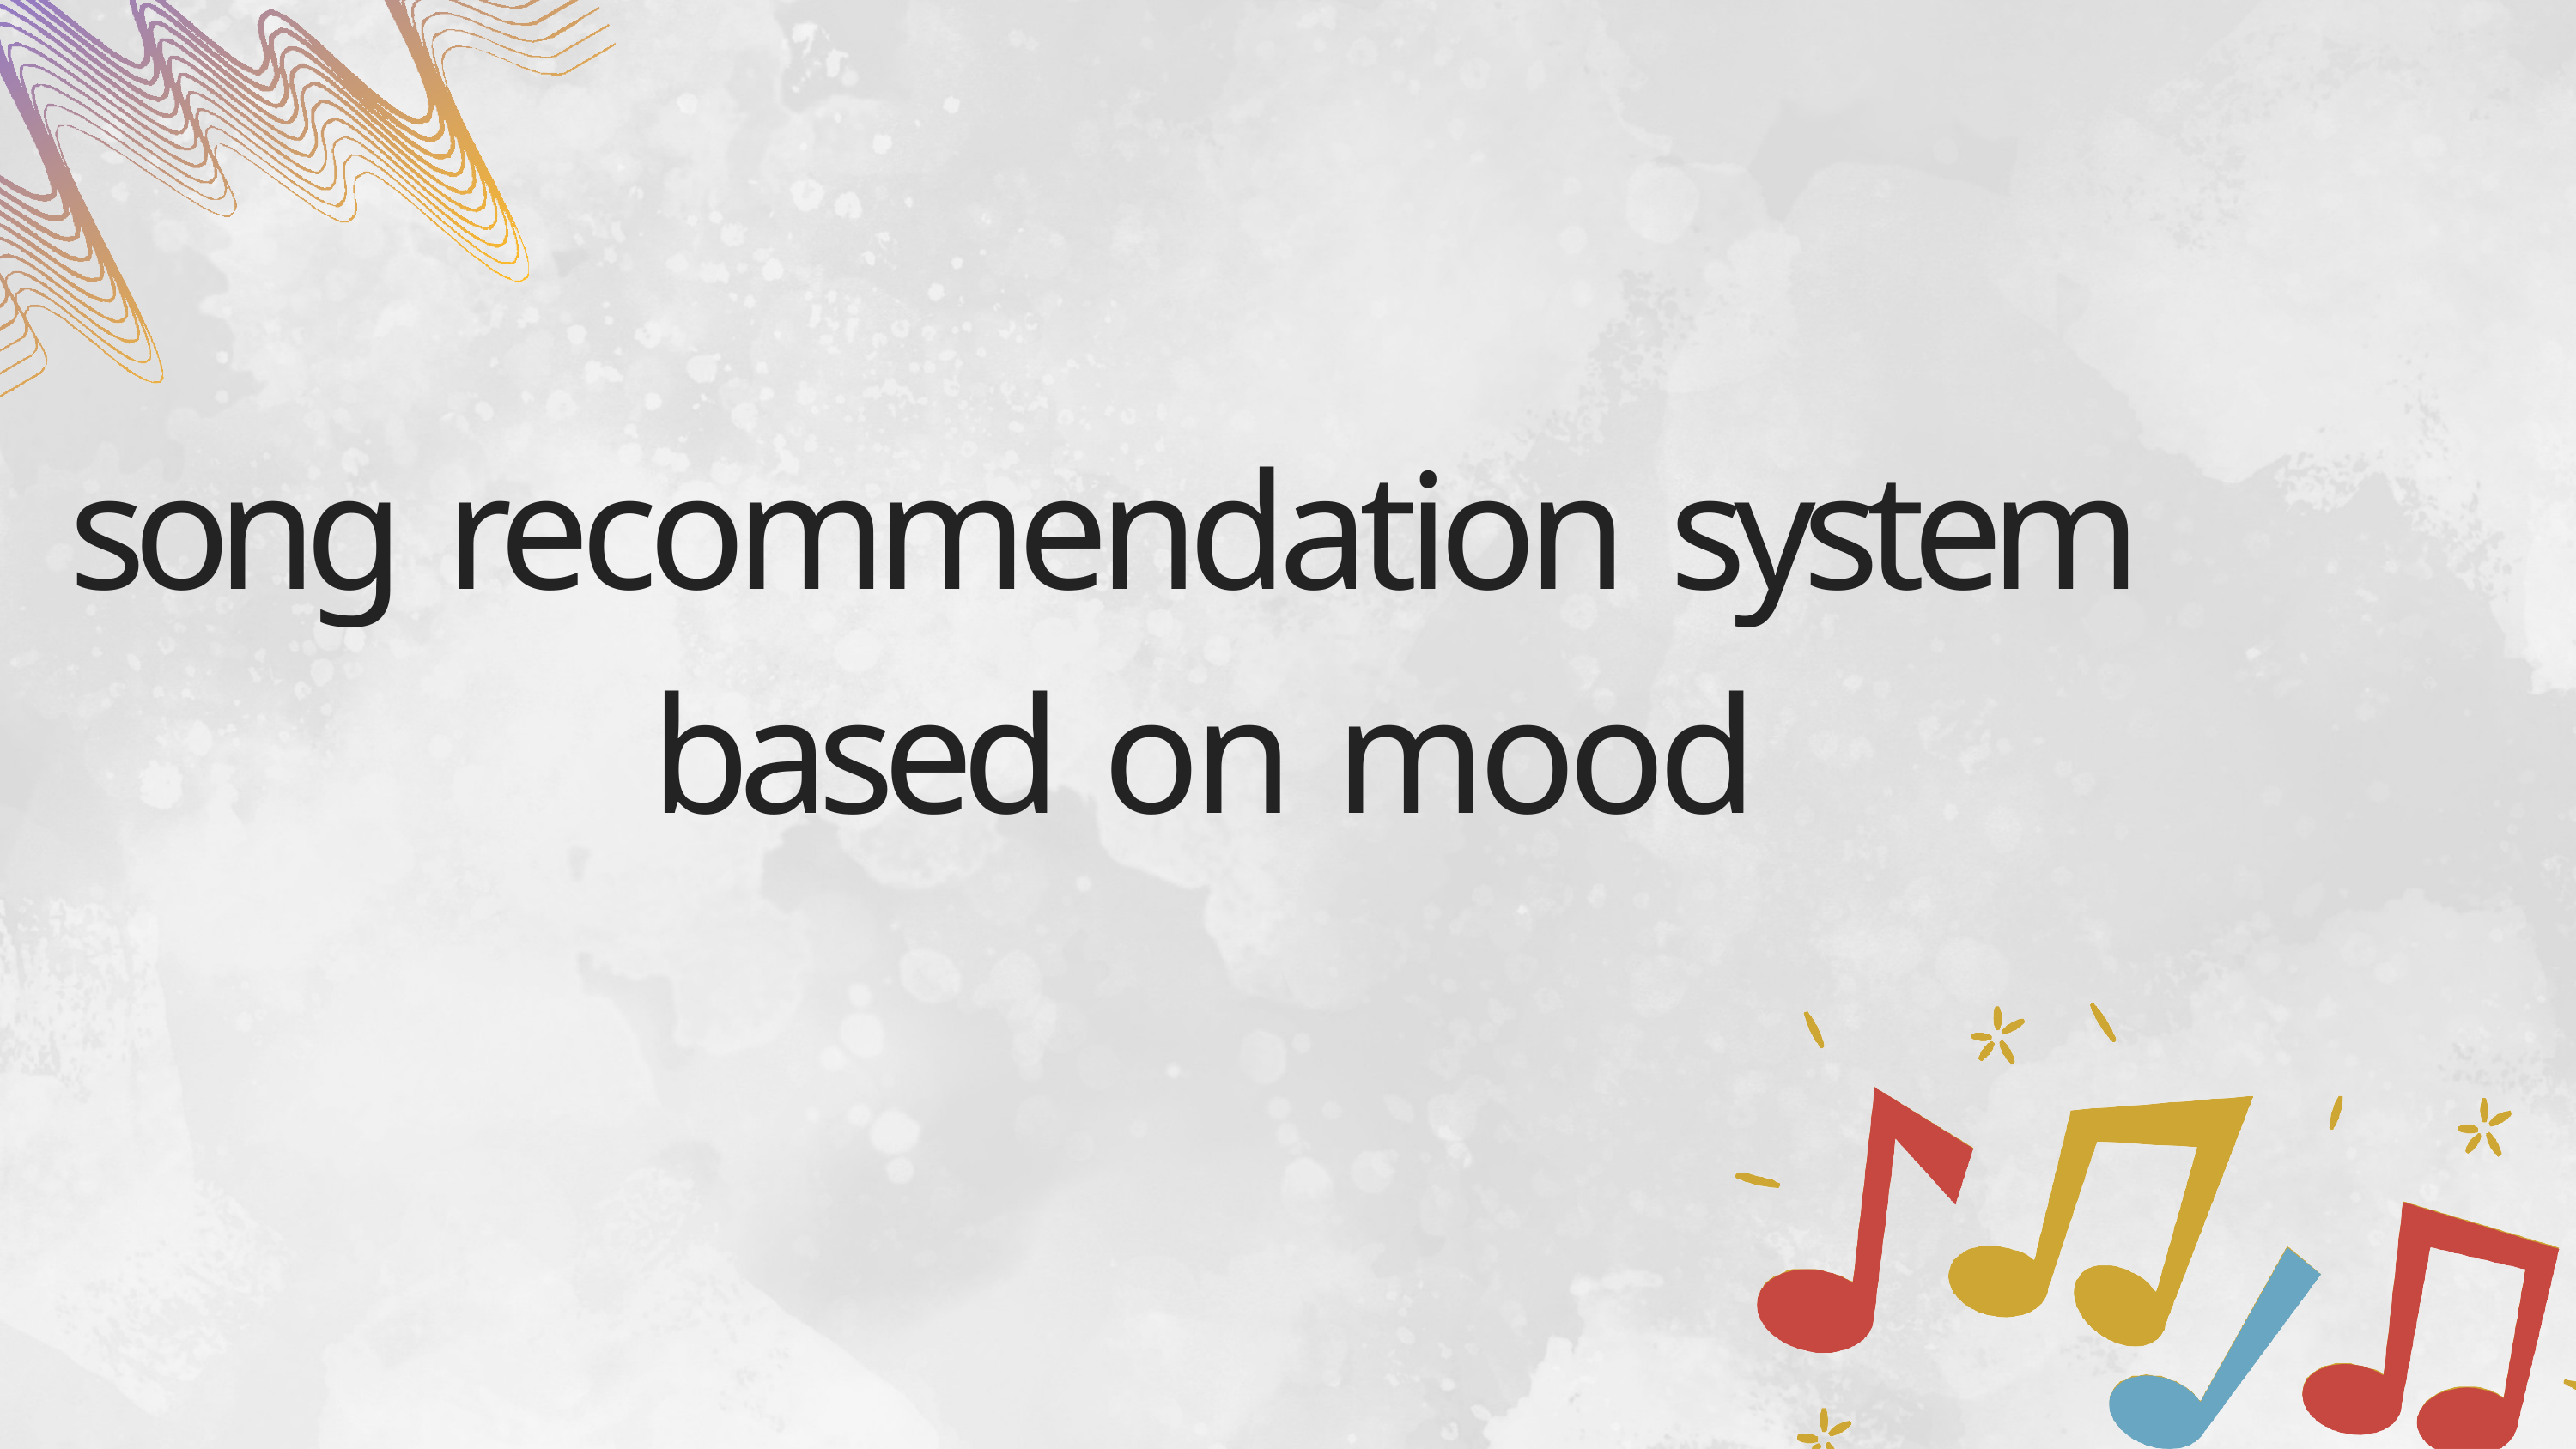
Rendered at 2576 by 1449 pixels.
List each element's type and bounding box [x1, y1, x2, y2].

text_box [0, 0, 2576, 1449]
